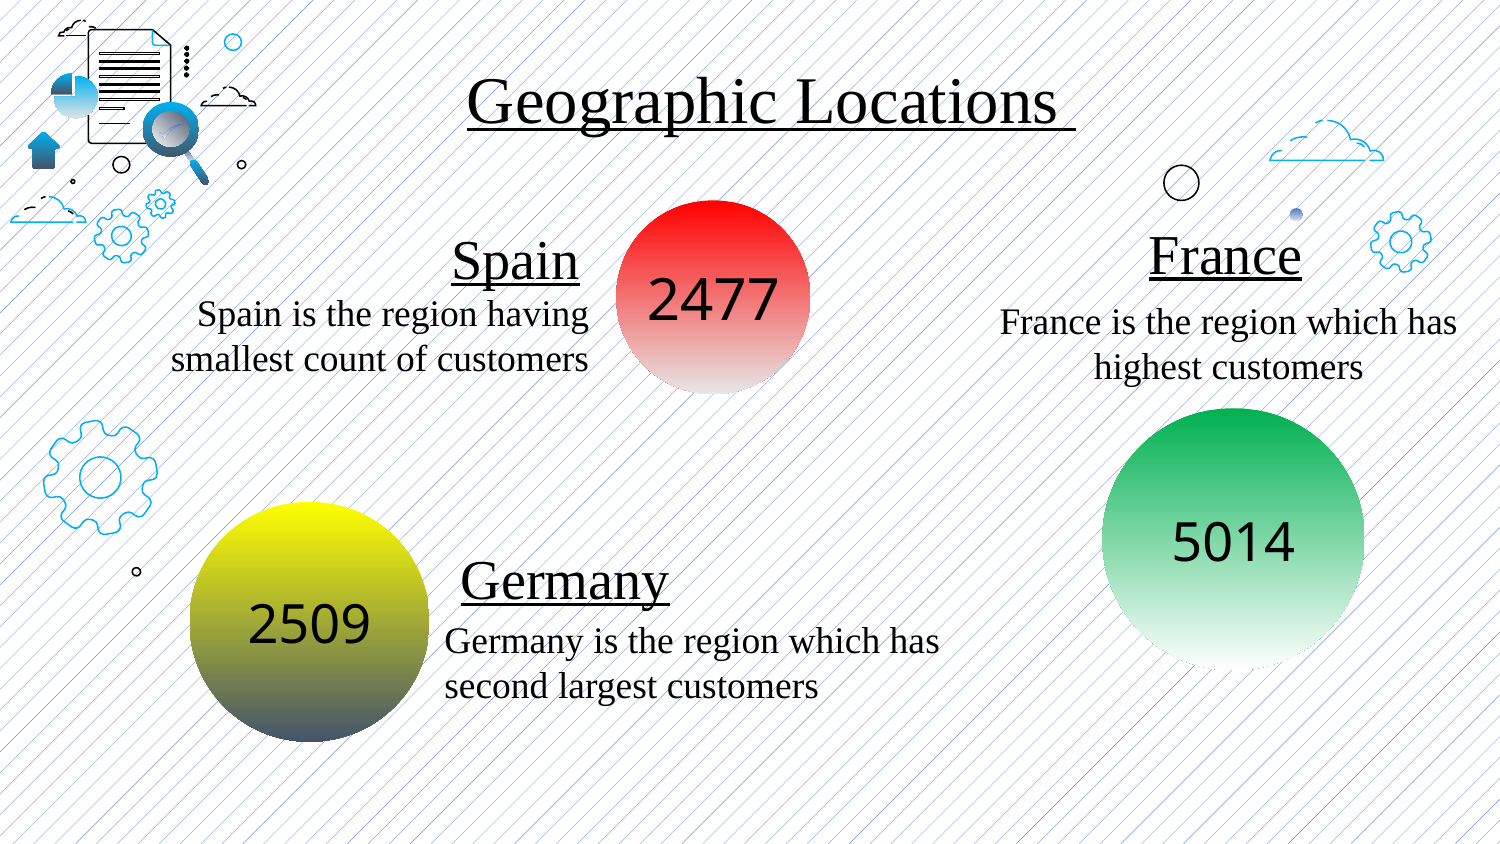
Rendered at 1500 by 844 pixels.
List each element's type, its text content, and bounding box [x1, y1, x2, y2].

text_box [43, 420, 158, 535]
text_box Spain [270, 232, 595, 273]
text_box [1370, 211, 1432, 273]
text_box 2509 [189, 501, 429, 742]
text_box 5014 [1102, 413, 1365, 671]
text_box France is the region which has highest customers [979, 281, 1478, 413]
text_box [10, 20, 257, 263]
text_box Germany is the region which has second largest customers [429, 601, 1050, 720]
text_box Germany [445, 552, 770, 601]
text_box [1289, 208, 1303, 222]
text_box Spain is the region having smallest count of customers [120, 273, 605, 407]
text_box 2477 [616, 200, 811, 395]
text_box [1158, 34, 1383, 85]
title Geographic Locations [257, 51, 1419, 215]
text_box France [1063, 227, 1388, 277]
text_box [1269, 120, 1385, 161]
